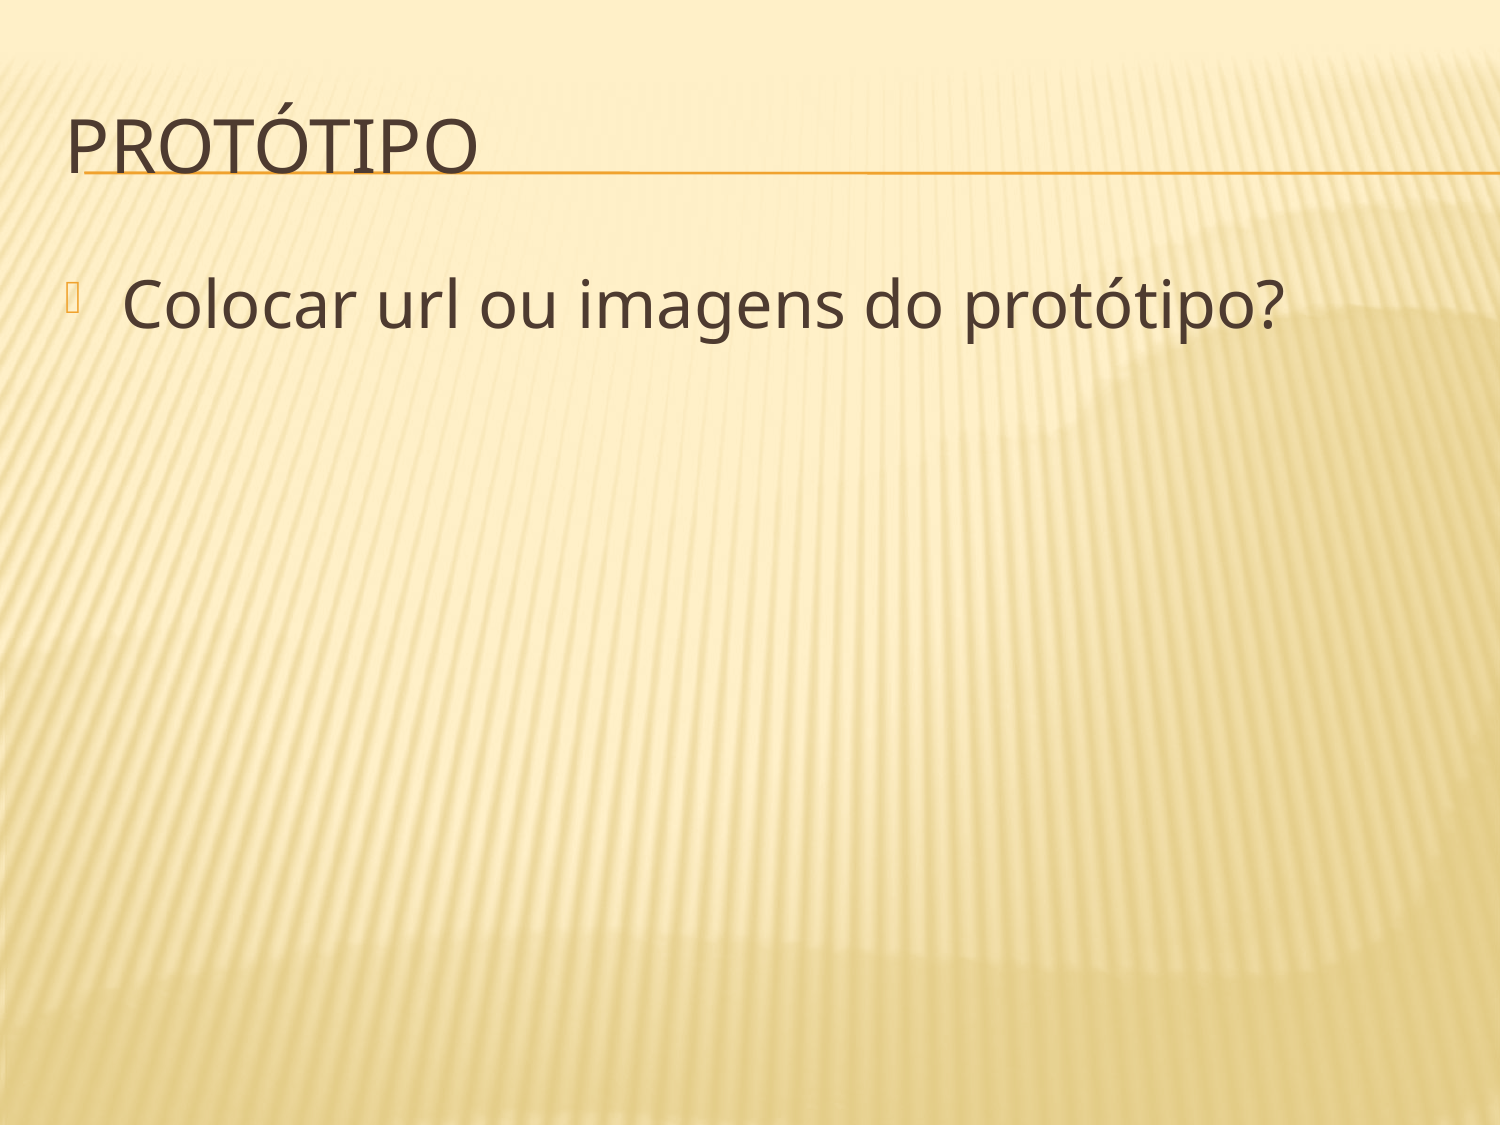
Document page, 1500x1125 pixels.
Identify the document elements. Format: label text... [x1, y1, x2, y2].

title Protótipo [50, 75, 1475, 213]
list Colocar url ou imagens do protótipo? [50, 254, 1475, 998]
